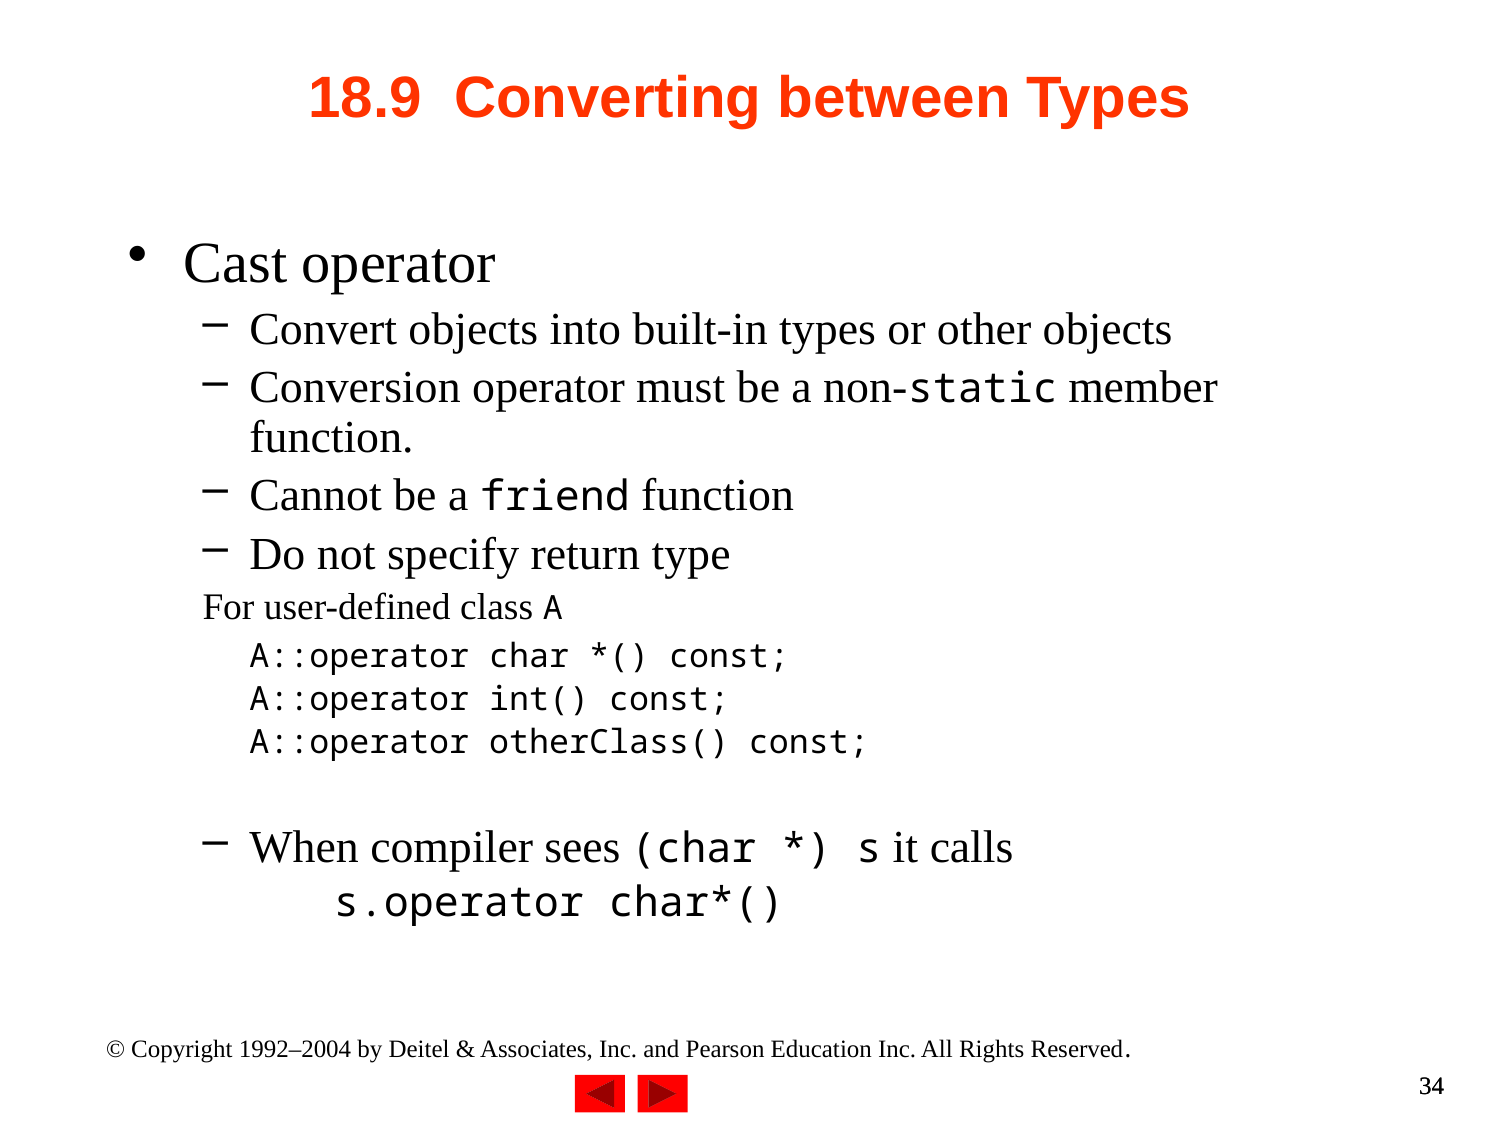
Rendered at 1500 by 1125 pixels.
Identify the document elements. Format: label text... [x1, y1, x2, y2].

list Cast operator Convert objects into built-in types or other objects Conversion operator must be a non-static member function. Cannot be a friend function Do not specify return type For user-defined class A A::operator char *() const; A::operator int() const; A::operator otherClass() const; When compiler sees (char *) s it calls s.operator char*() [112, 224, 1388, 963]
title 18.9 Converting between Types [112, 0, 1388, 188]
